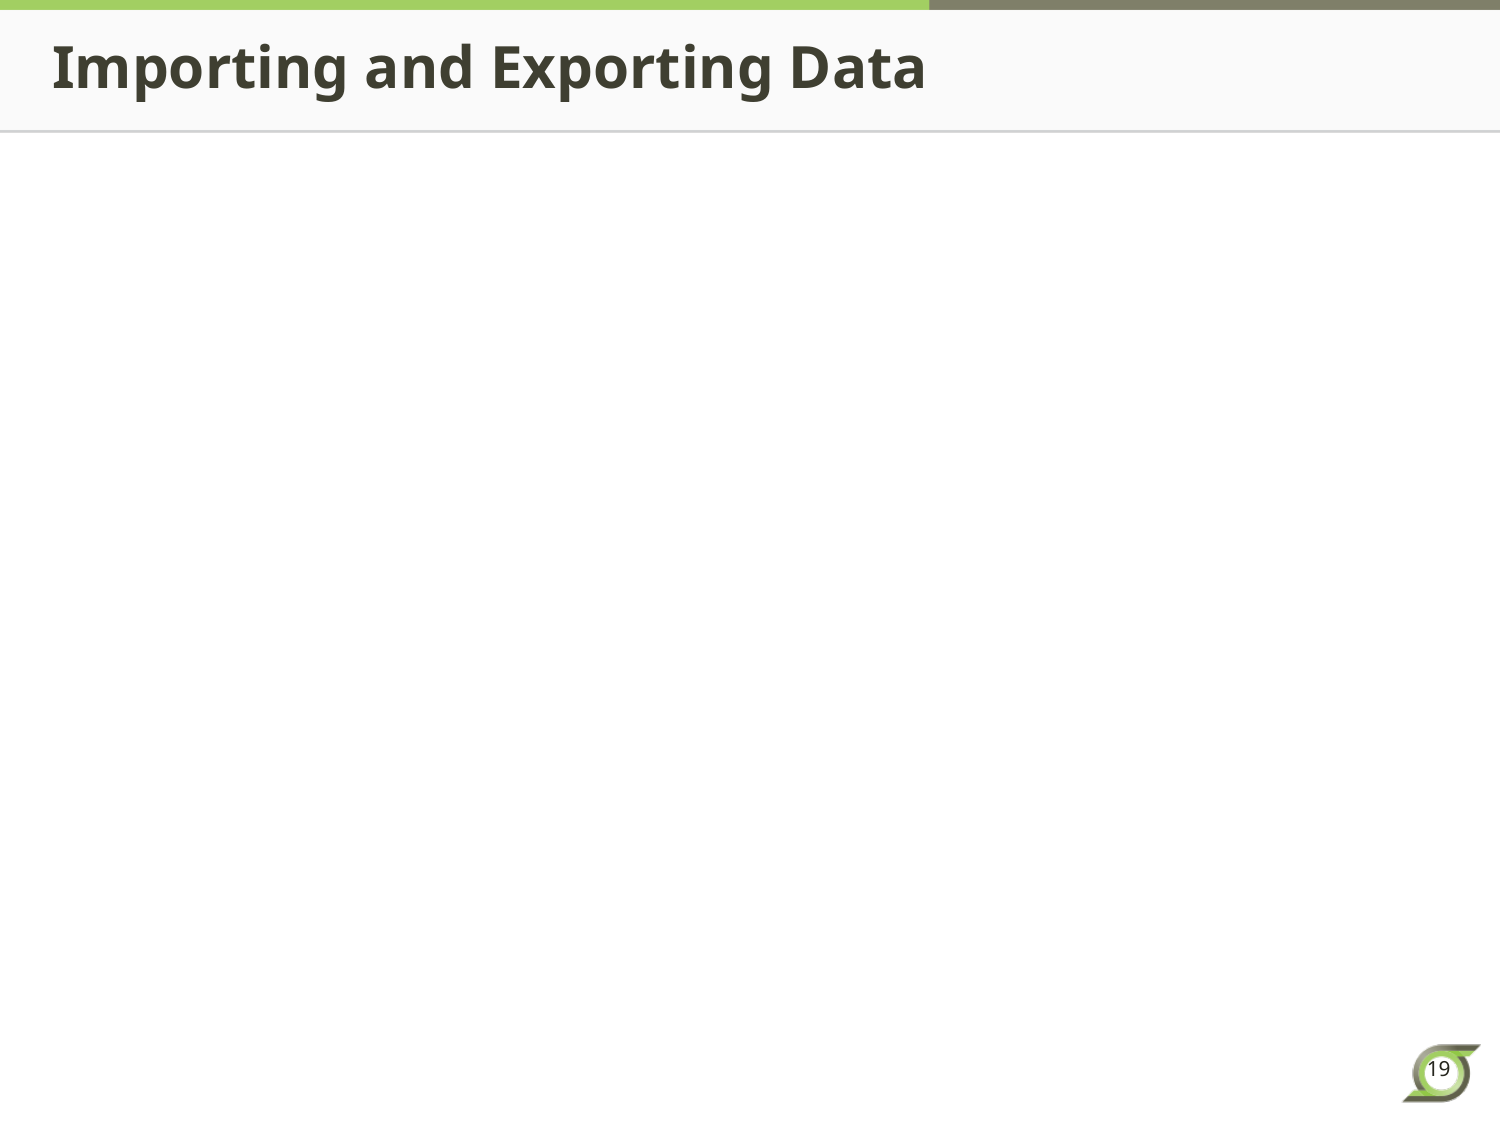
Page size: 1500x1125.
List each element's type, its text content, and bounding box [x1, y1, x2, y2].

title Importing and Exporting Data [37, 18, 1454, 112]
